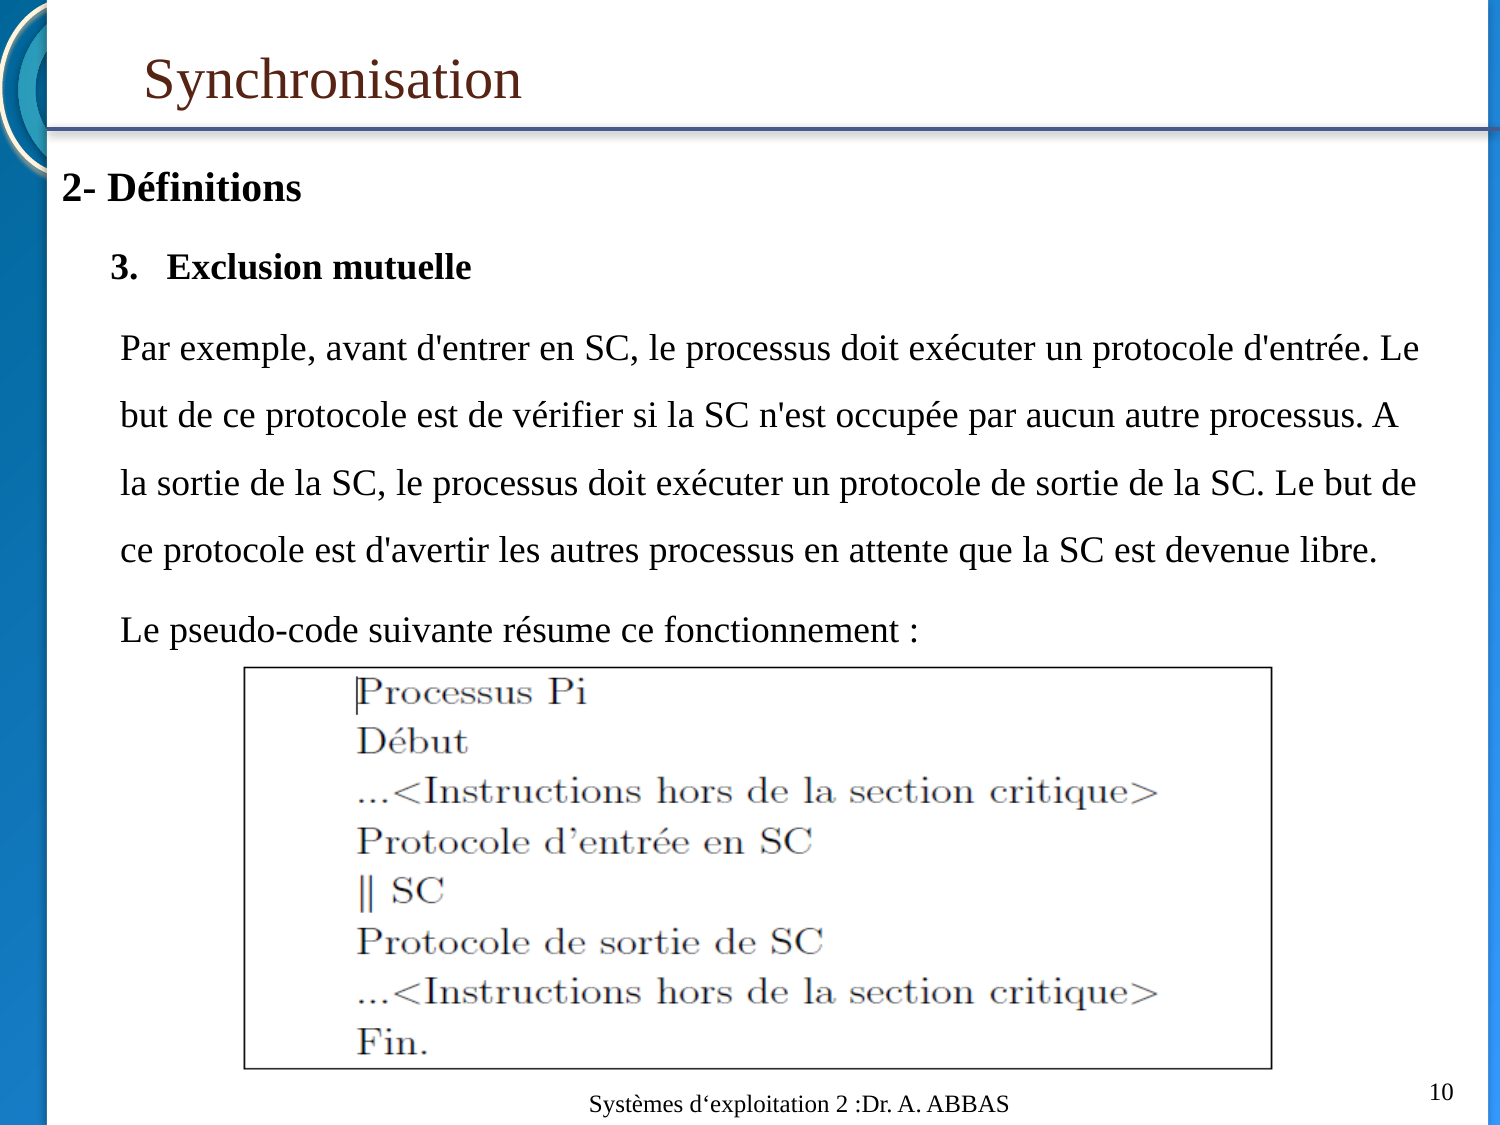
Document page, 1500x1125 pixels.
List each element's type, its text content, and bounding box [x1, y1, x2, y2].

text_box Synchronisation [128, 21, 1359, 129]
text_box 10 [1394, 1034, 1488, 1113]
picture [222, 656, 1283, 1083]
text_box Exclusion mutuelle [95, 234, 487, 295]
text_box 2- Définitions [46, 152, 1172, 218]
text_box Par exemple, avant d'entrer en SC, le processus doit exécuter un protocole d'entrée. Le but de ce protocole est de vérifier si la SC n'est occupée par aucun autre processus. A la sortie de la SC, le processus doit exécuter un protocole de sortie de la SC. Le but de ce protocole est d'avertir les autres processus en attente que la SC est devenue libre. [105, 292, 1442, 556]
text_box Systèmes d‘exploitation 2 :Dr. A. ABBAS [574, 1095, 1049, 1125]
text_box Le pseudo-code suivante résume ce fonctionnement : [105, 597, 1160, 658]
